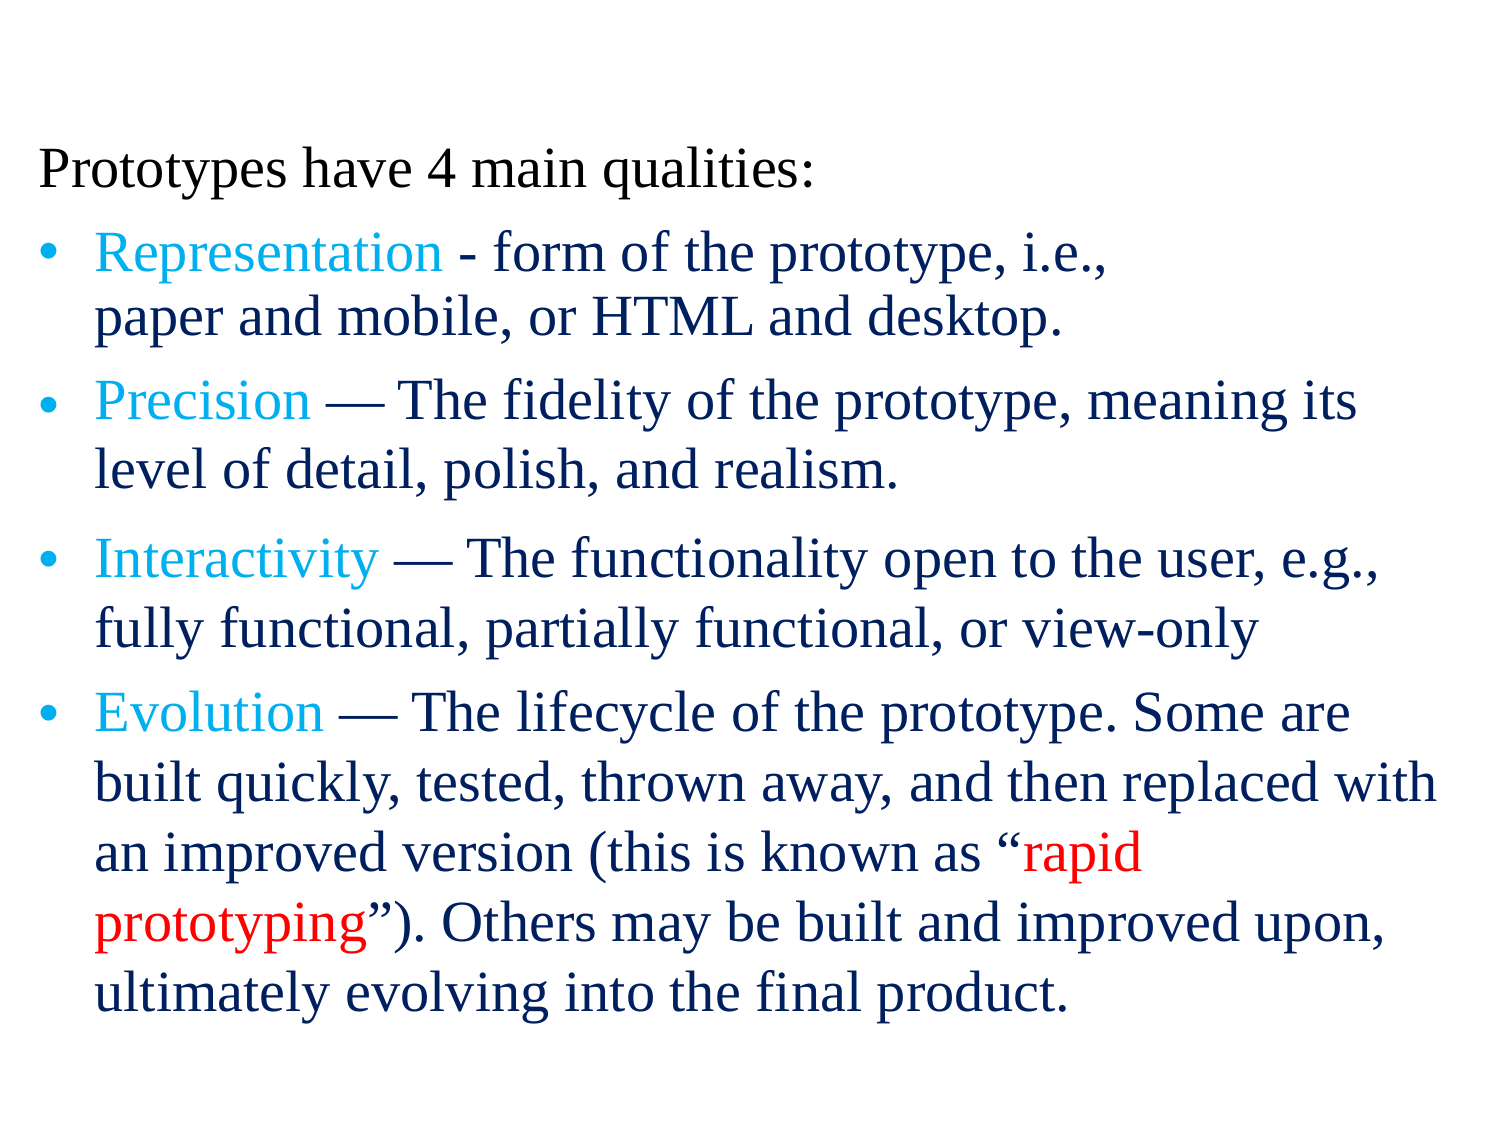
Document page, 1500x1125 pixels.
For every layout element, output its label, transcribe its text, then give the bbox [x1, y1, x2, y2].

text_box • [36, 359, 70, 423]
text_box • [36, 514, 70, 577]
text_box • [36, 205, 70, 269]
text_box Prototypes have 4 main qualities: [36, 120, 827, 187]
text_box • [36, 668, 70, 731]
text_box Representation - form of the prototype, i.e., paper and mobile, or HTML and desktop. Precision — The fidelity of the prototype, meaning its level of detail, polish, and realism. Interactivity — The functionality open to the user, e.g., fully functional, partially functional, or view-only Evolution — The lifecycle of the prototype. Some are built quickly, tested, thrown away, and then replaced with an improved version (this is known as “rapid prototyping”). Others may be built and improved upon, ultimately evolving into the final product. [92, 206, 1448, 1011]
